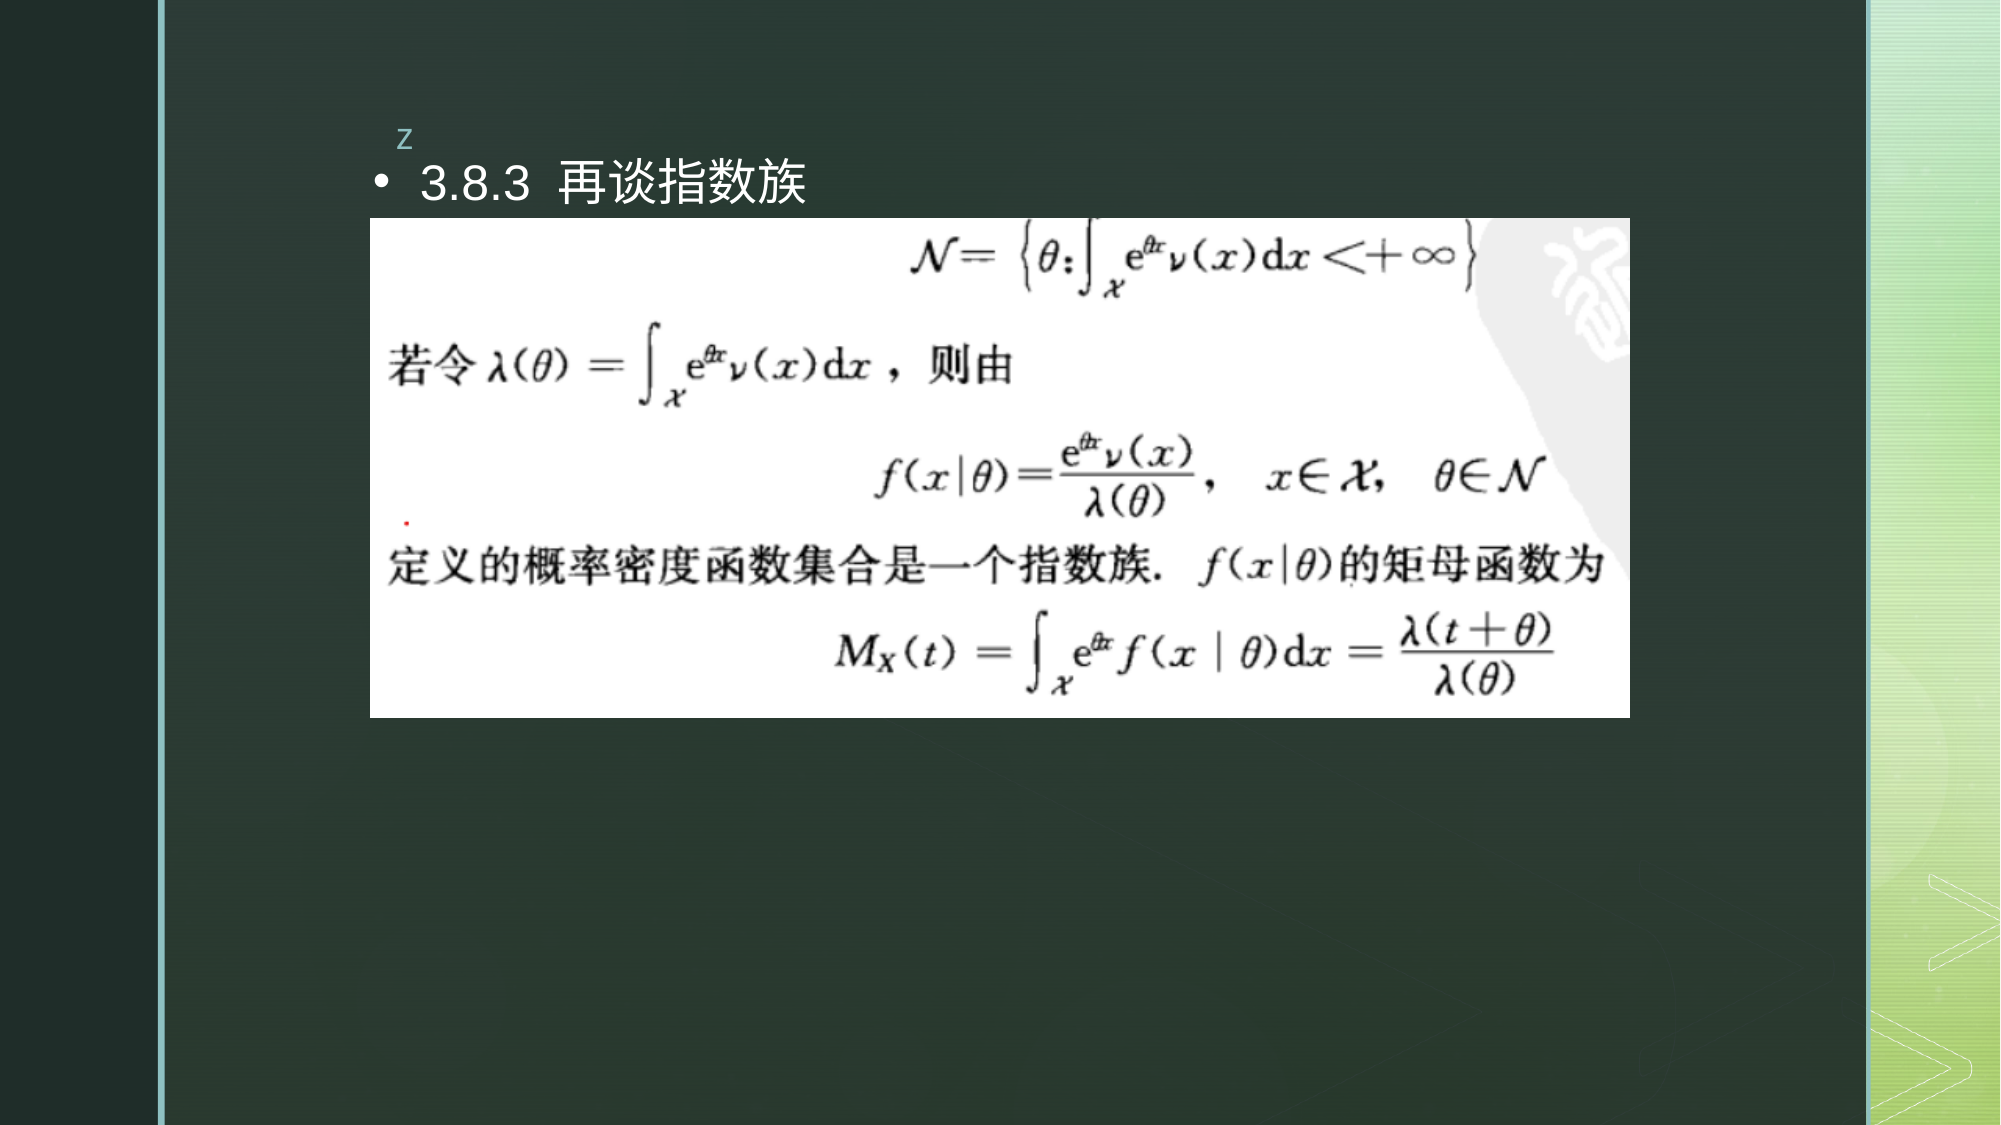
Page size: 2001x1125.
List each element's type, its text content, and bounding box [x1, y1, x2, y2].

picture [1871, 0, 2001, 1125]
picture [370, 218, 1630, 718]
text_box 3.8.3 再谈指数族 [358, 143, 1642, 218]
